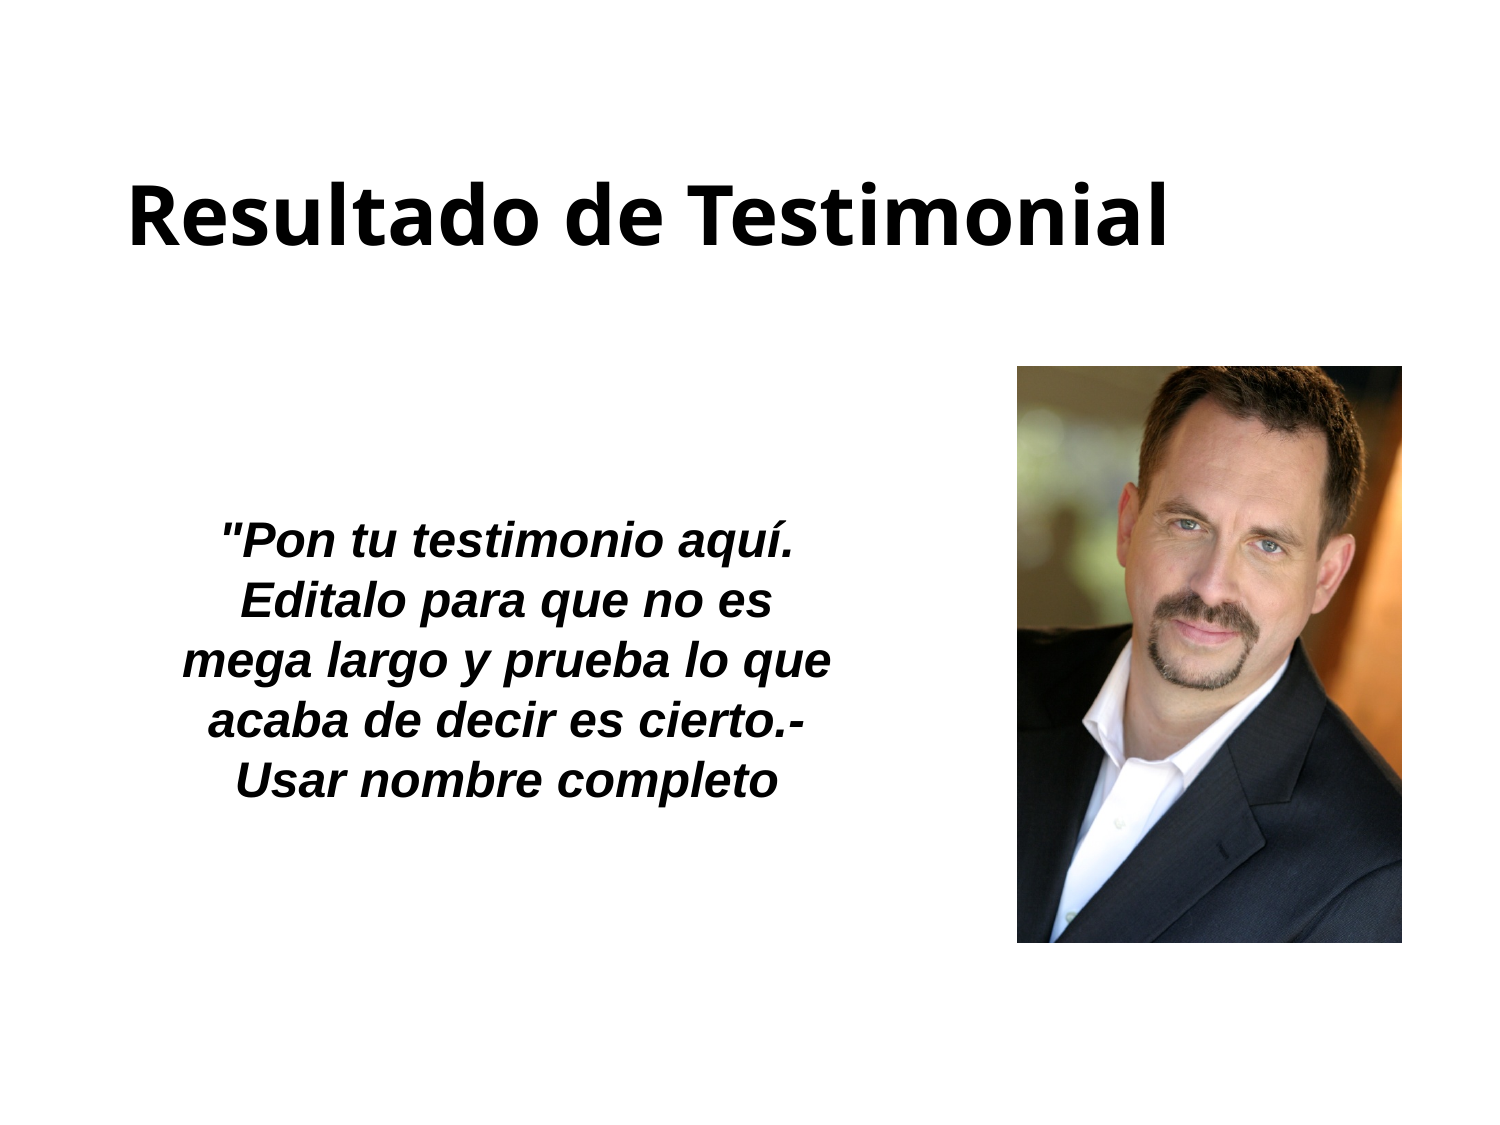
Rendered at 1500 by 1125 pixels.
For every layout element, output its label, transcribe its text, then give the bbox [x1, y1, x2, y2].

picture [1017, 366, 1402, 943]
text_box "Pon tu testimonio aquí. Editalo para que no es mega largo y prueba lo que acaba de decir es cierto.-Usar nombre completo [161, 499, 853, 818]
text_box Resultado de Testimonial [110, 91, 1470, 334]
